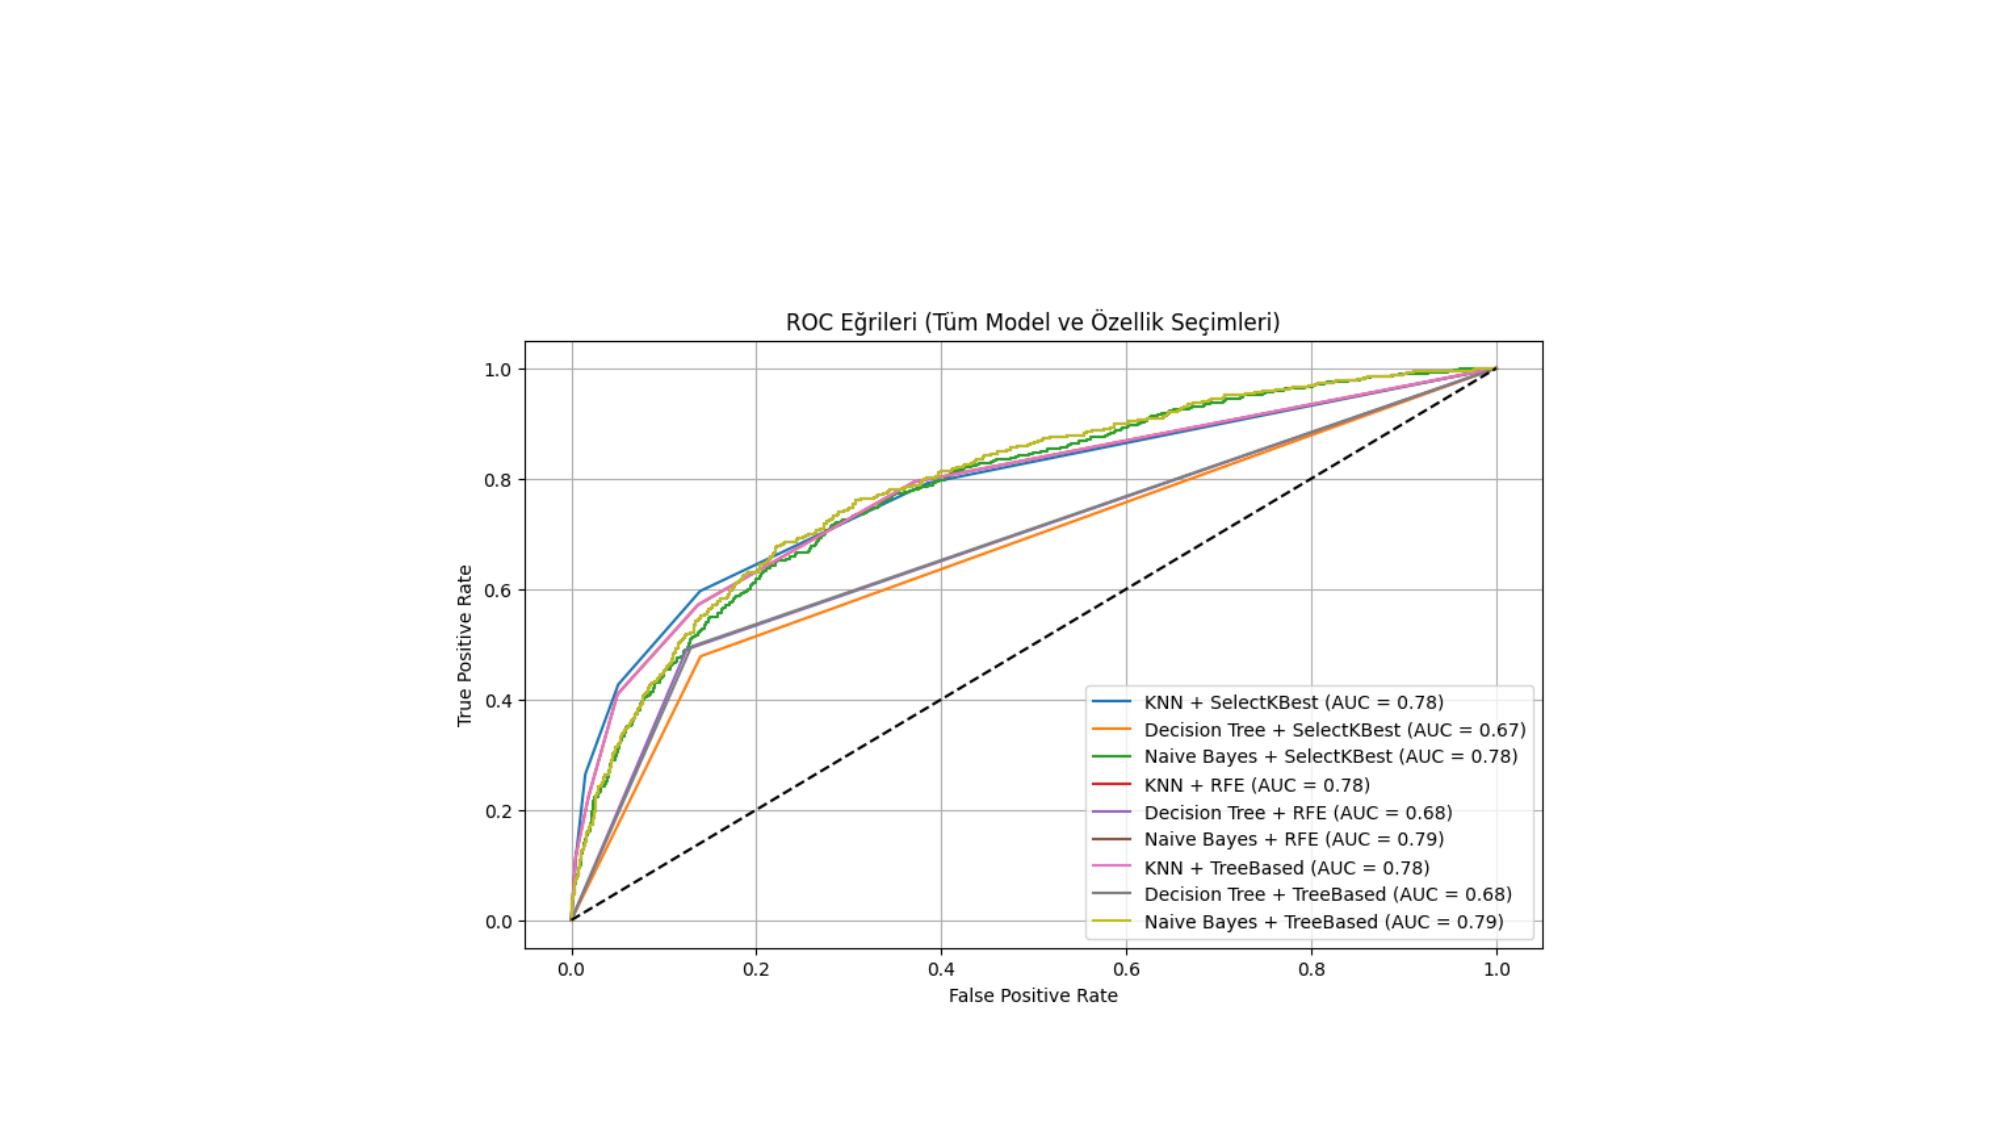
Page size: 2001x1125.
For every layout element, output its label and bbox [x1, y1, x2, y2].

list [446, 298, 1554, 1014]
